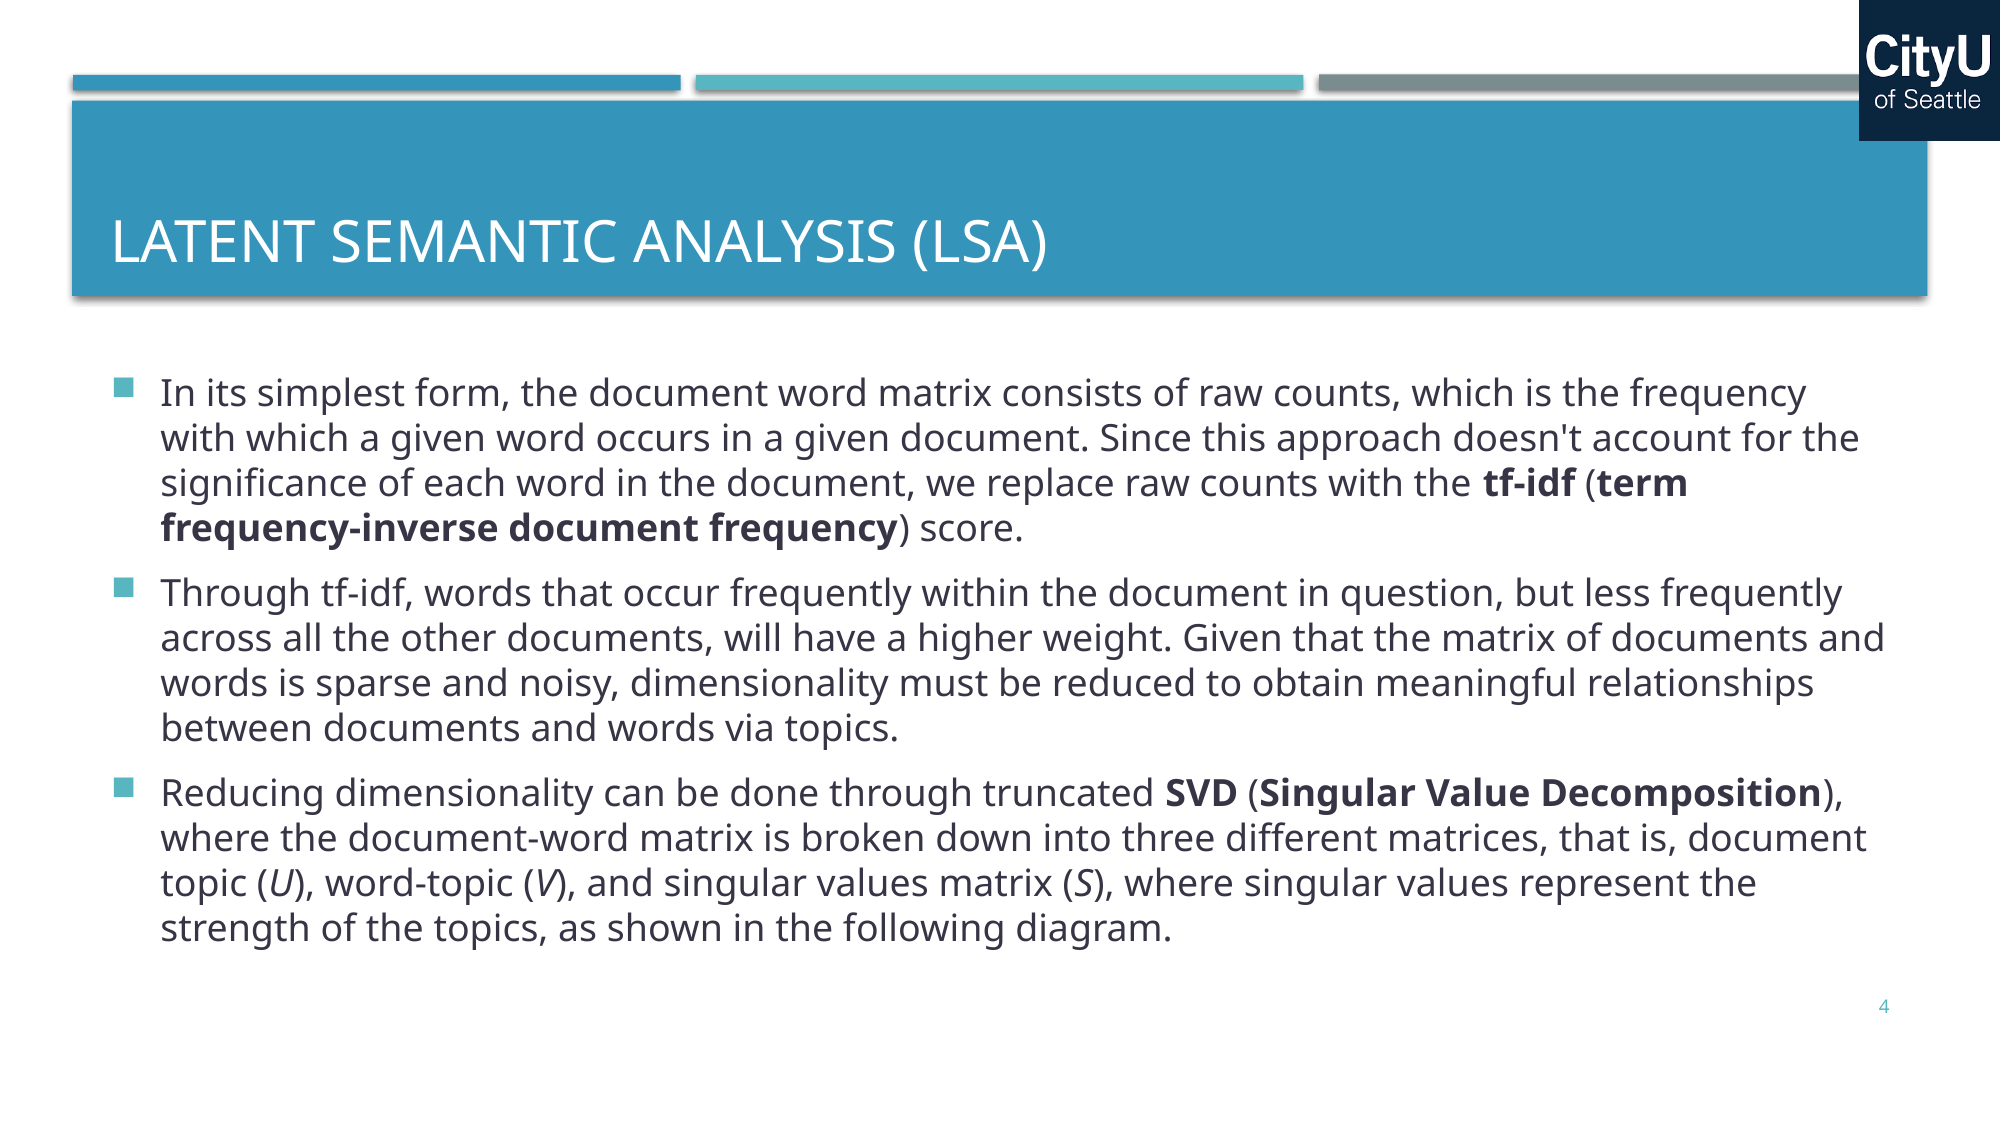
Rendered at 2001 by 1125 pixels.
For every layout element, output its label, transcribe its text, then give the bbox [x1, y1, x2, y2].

slide_number 4 [1732, 977, 1905, 1037]
title Latent Semantic Analysis (LSA) [95, 115, 1905, 282]
list In its simplest form, the document word matrix consists of raw counts, which is the frequency with which a given word occurs in a given document. Since this approach doesn't account for the significance of each word in the document, we replace raw counts with the tf-idf (term frequency-inverse document frequency) score. Through tf-idf, words that occur frequently within the document in question, but less frequently across all the other documents, will have a higher weight. Given that the matrix of documents and words is sparse and noisy, dimensionality must be reduced to obtain meaningful relationships between documents and words via topics. Reducing dimensionality can be done through truncated SVD (Singular Value Decomposition), where the document-word matrix is broken down into three different matrices, that is, document topic (U), word-topic (V), and singular values matrix (S), where singular values represent the strength of the topics, as shown in the following diagram. [95, 357, 1905, 962]
picture [1858, 0, 2000, 142]
